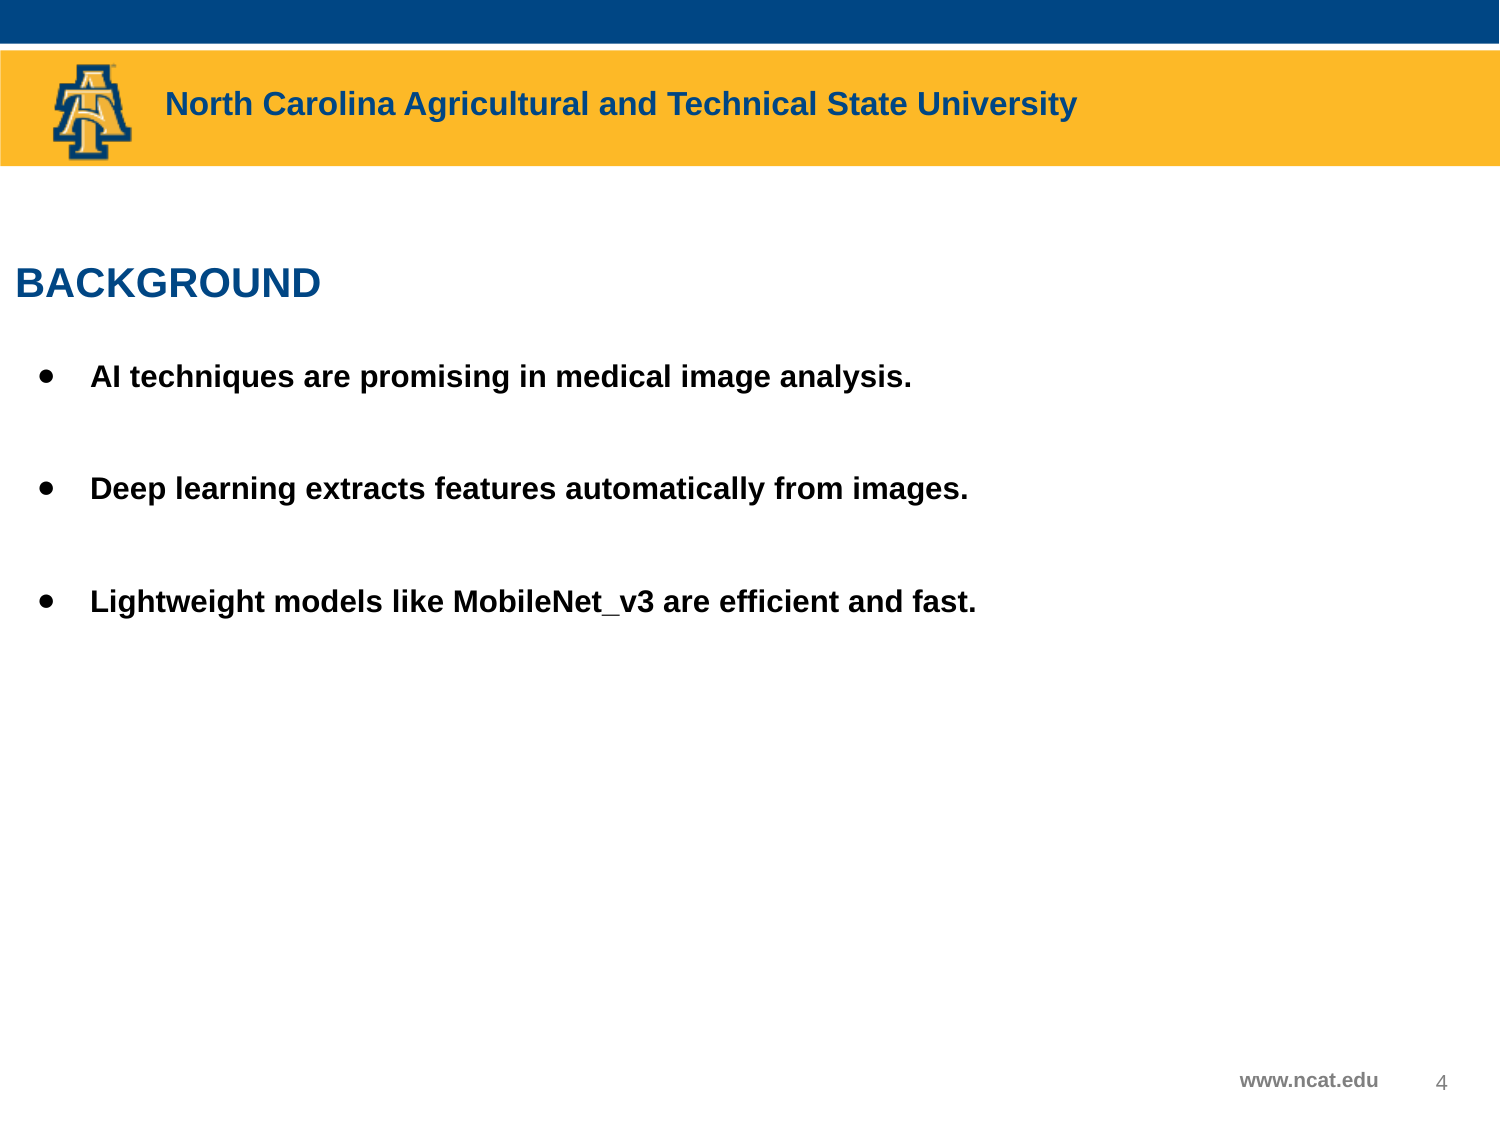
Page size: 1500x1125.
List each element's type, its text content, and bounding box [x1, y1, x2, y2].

slide_number 4 [1387, 1062, 1463, 1125]
picture [0, 24, 209, 200]
text_box BACKGROUND AI techniques are promising in medical image analysis. Deep learning extracts features automatically from images. Lightweight models like MobileNet_v3 are efficient and fast. [0, 248, 1500, 921]
